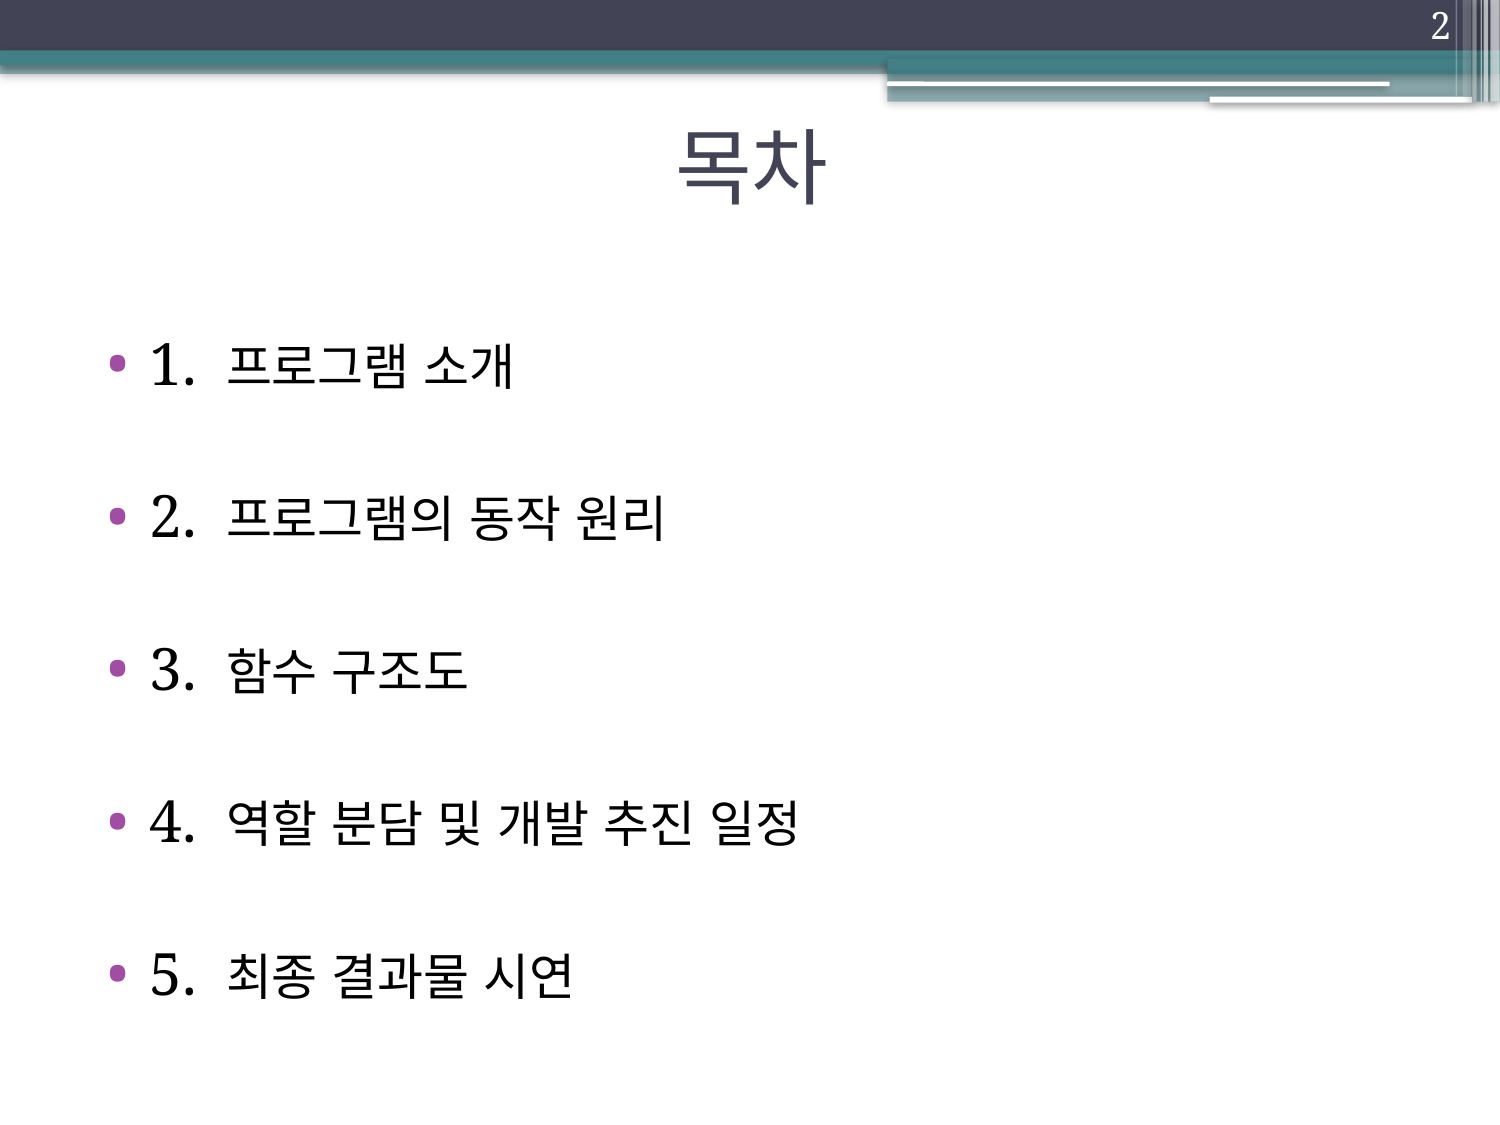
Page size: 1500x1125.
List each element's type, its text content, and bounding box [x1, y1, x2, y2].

list 1. 프로그램 소개 2. 프로그램의 동작 원리 3. 함수 구조도 4. 역할 분담 및 개발 추진 일정 5. 최종 결과물 시연 [75, 243, 1425, 1079]
slide_number 2 [1341, 0, 1466, 61]
title 목차 [76, 78, 1427, 254]
